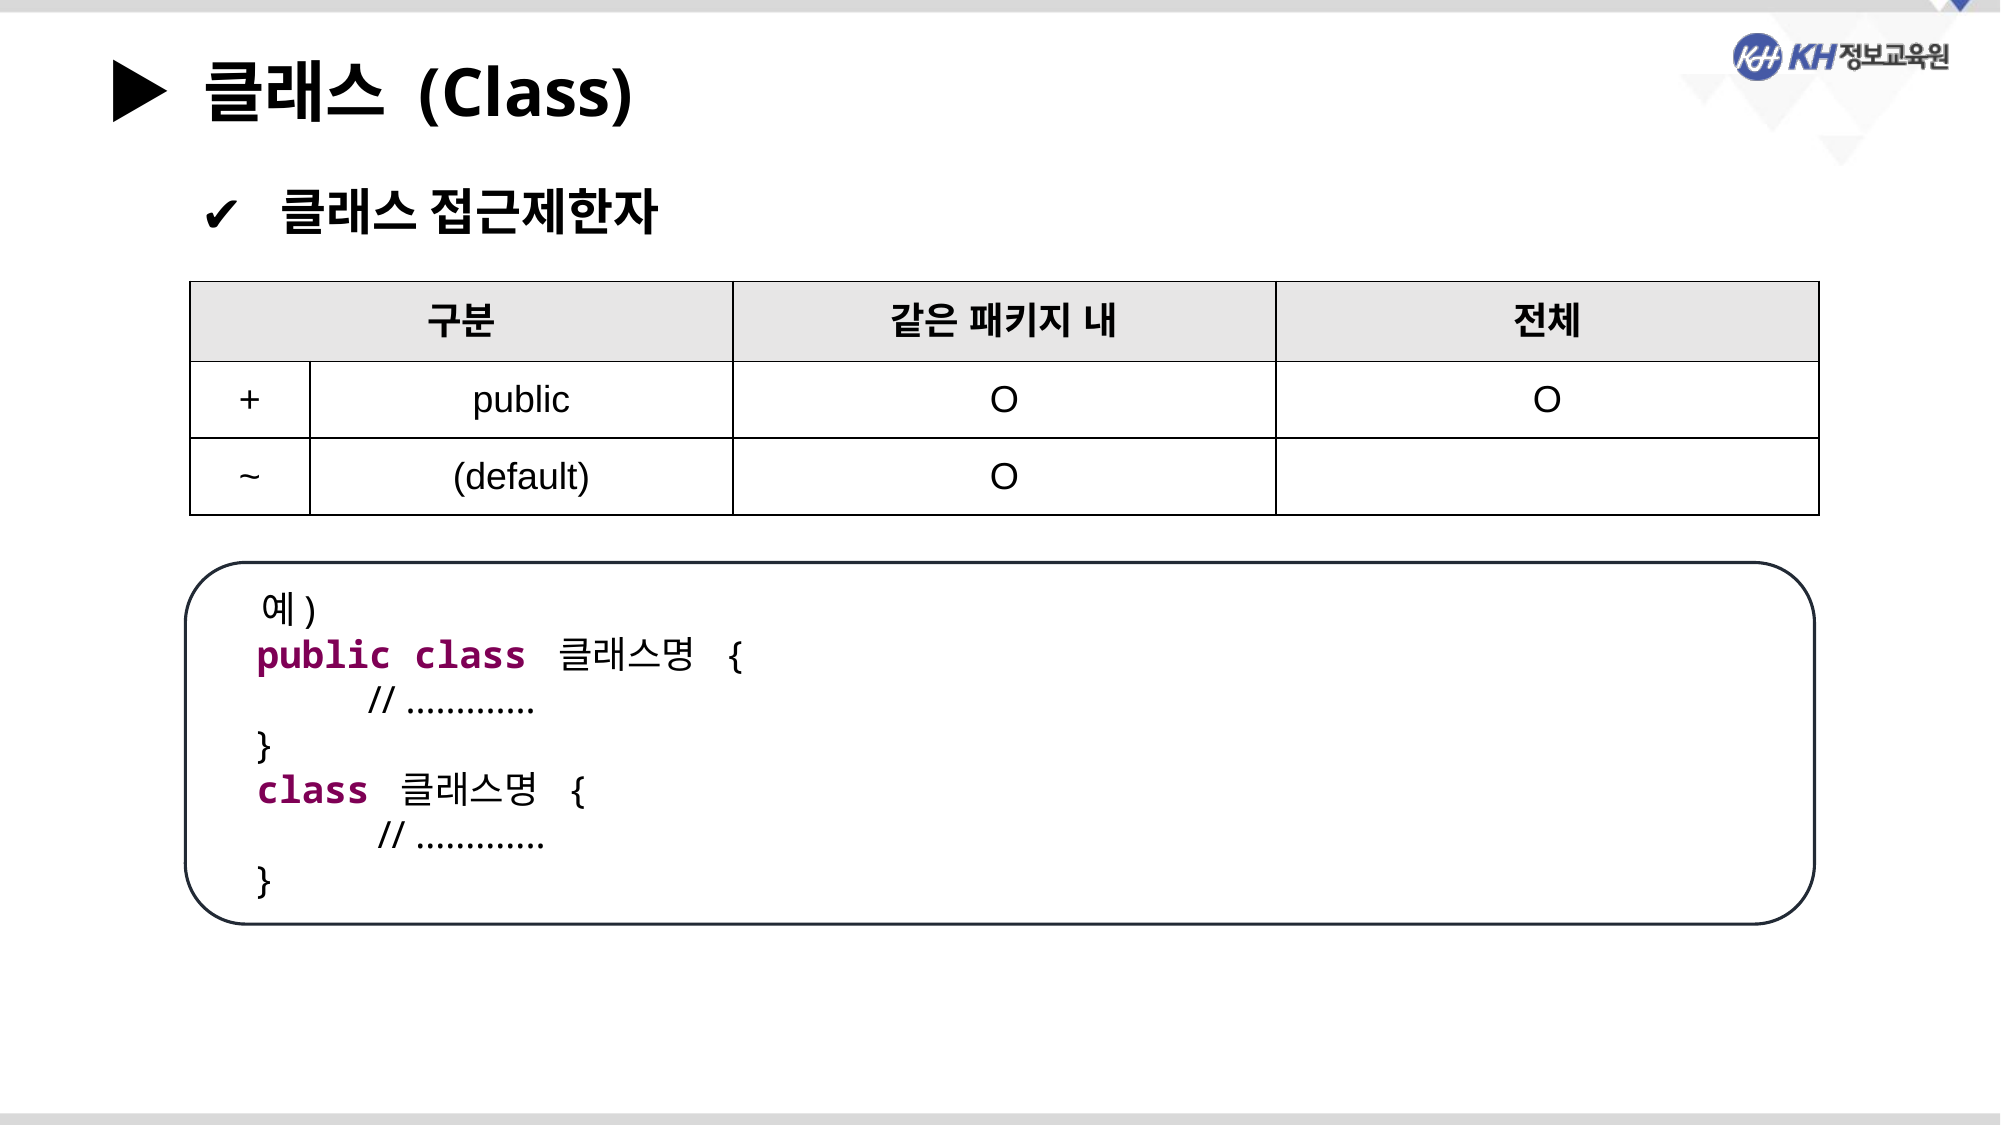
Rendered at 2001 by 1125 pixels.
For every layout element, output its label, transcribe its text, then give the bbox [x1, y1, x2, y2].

table_cell O [734, 362, 1275, 437]
text_box 클래스 접근제한자 [185, 172, 713, 248]
table_cell ~ [191, 439, 309, 514]
table_header 전체 [1277, 282, 1818, 361]
picture [0, 0, 2001, 1113]
table_header 같은 패키지 내 [734, 282, 1275, 361]
text_box 예) public class 클래스명 { // ............. } class 클래스명 { // ............. } [185, 562, 1815, 925]
text_box ▶ 클래스 (Class) [90, 42, 1980, 138]
table_cell [1277, 439, 1818, 514]
table_cell public [311, 362, 732, 437]
table_cell (default) [311, 439, 732, 514]
table_cell + [191, 362, 309, 437]
table_header 구분 [191, 282, 732, 361]
table_cell O [734, 439, 1275, 514]
table_cell O [1277, 362, 1818, 437]
